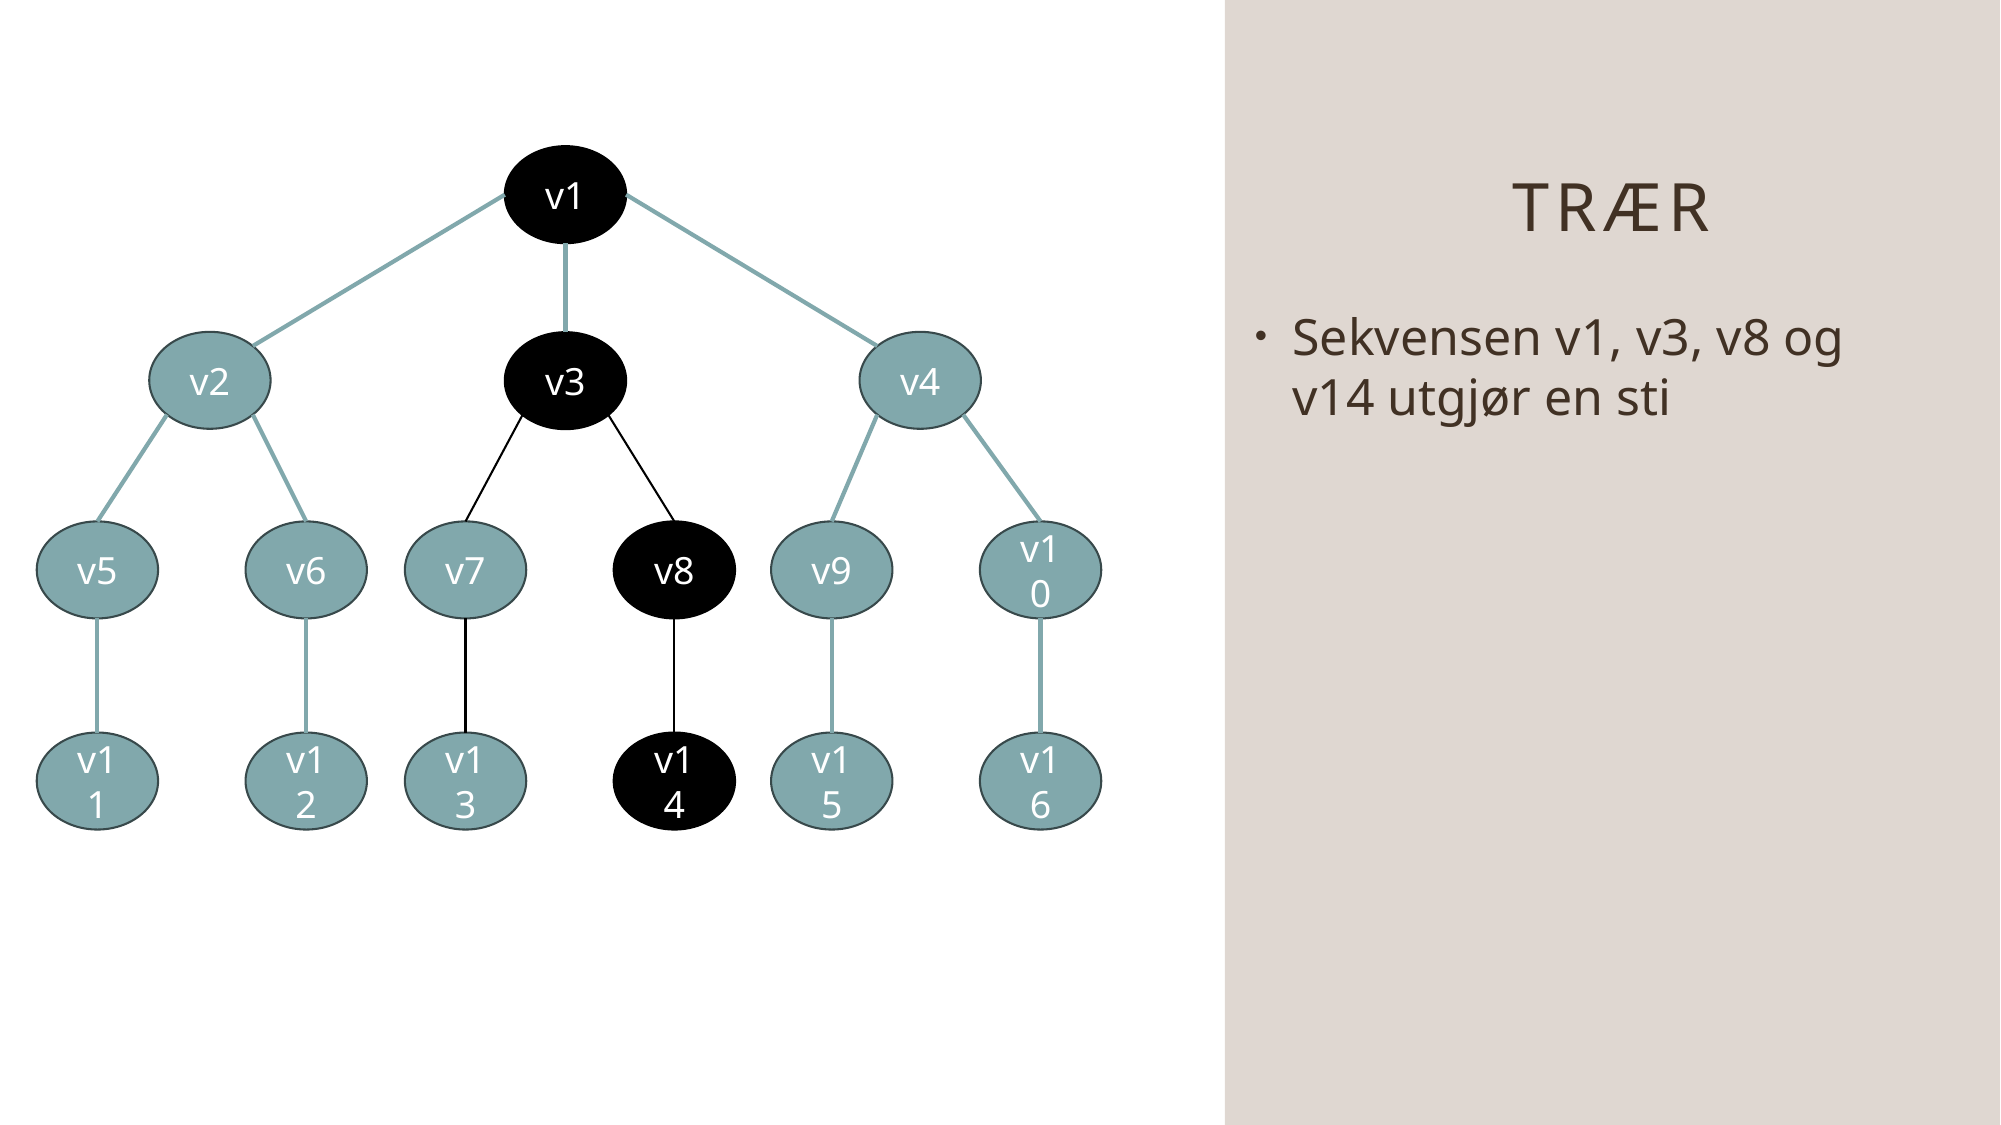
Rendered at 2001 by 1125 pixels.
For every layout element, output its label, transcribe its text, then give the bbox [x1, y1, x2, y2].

text_box v9 [770, 520, 894, 620]
text_box v13 [403, 731, 528, 831]
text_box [626, 194, 878, 346]
text_box v12 [244, 731, 368, 831]
text_box v3 [503, 331, 628, 431]
text_box [1224, 0, 2000, 1125]
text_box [465, 414, 523, 522]
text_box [252, 414, 307, 522]
text_box v6 [244, 520, 368, 620]
text_box v16 [978, 731, 1103, 831]
text_box v15 [770, 731, 894, 831]
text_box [608, 414, 675, 522]
text_box v5 [35, 520, 160, 620]
text_box v8 [612, 520, 737, 620]
text_box v7 [403, 520, 528, 620]
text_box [97, 414, 167, 522]
text_box v11 [35, 731, 160, 831]
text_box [963, 414, 1041, 522]
text_box v4 [858, 330, 982, 430]
list Sekvensen v1, v3, v8 og v14 utgjør en sti [1240, 297, 1888, 1037]
text_box [0, 0, 1224, 1125]
text_box v14 [612, 731, 737, 831]
text_box v1 [503, 145, 628, 245]
text_box v2 [148, 330, 272, 430]
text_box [252, 194, 505, 346]
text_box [831, 414, 878, 522]
title Trær [1333, 39, 1890, 253]
text_box v10 [978, 520, 1103, 620]
